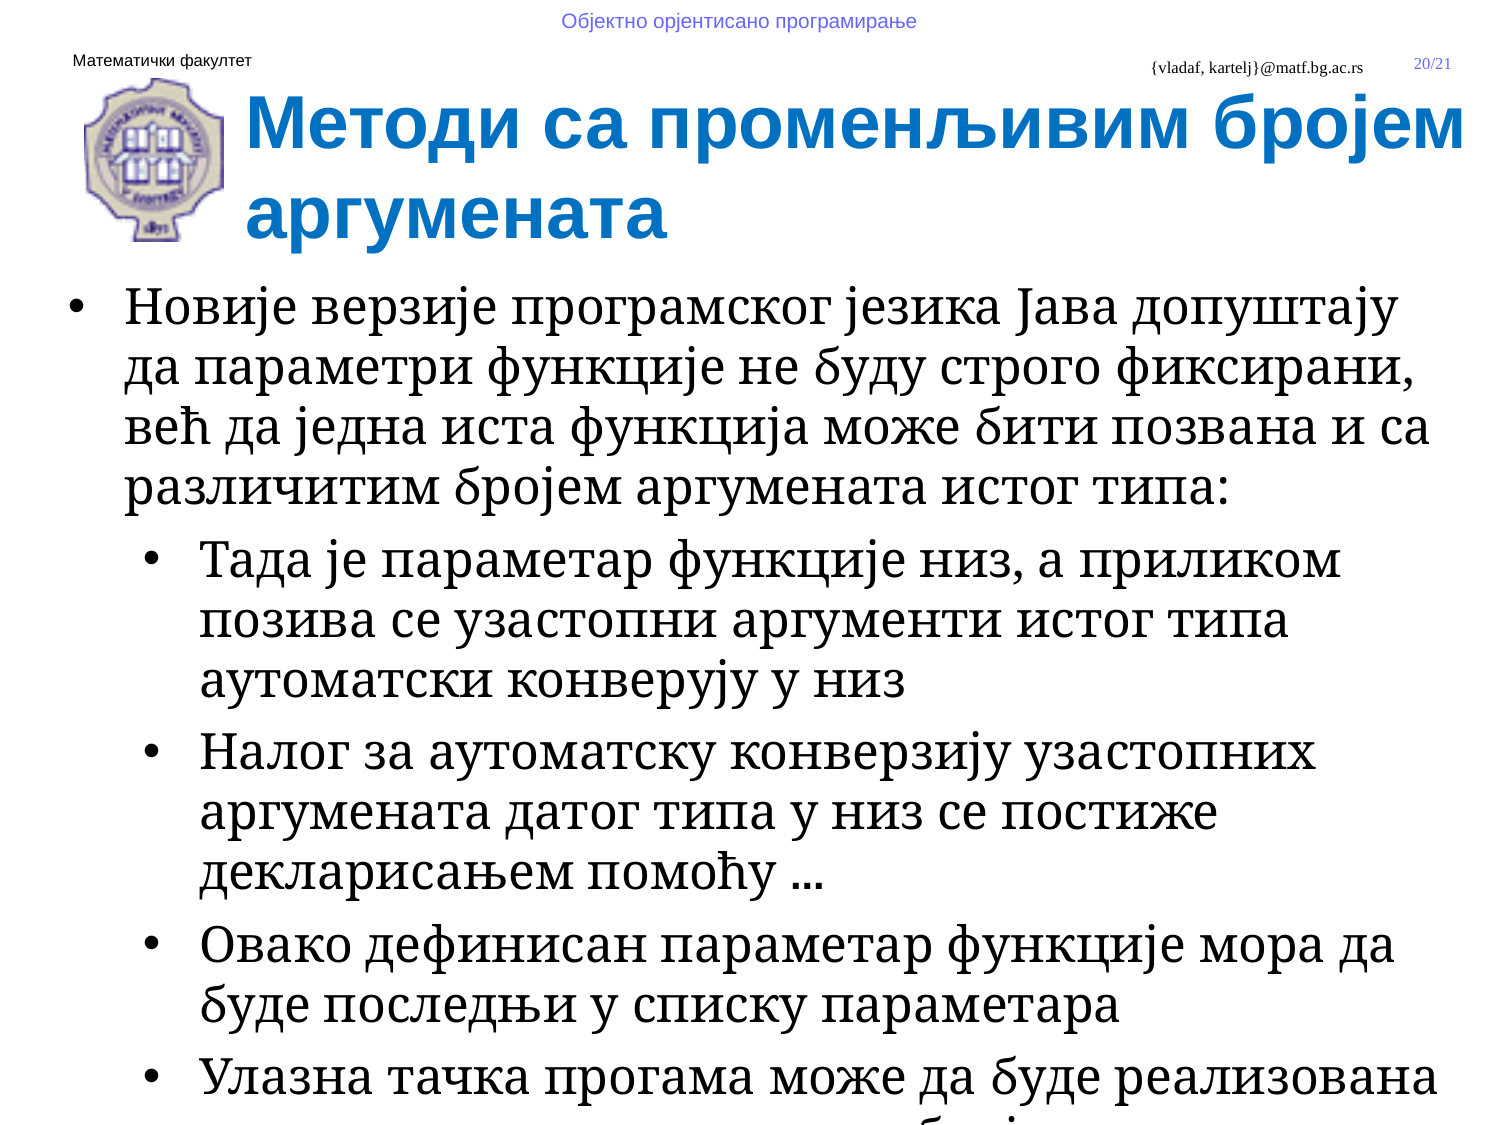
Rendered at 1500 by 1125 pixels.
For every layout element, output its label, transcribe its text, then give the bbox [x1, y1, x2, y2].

text_box Новије верзије програмског језика Јава допуштају да параметри функције не буду строго фиксирани, већ да једна иста функција може бити позвана и са различитим бројем аргумената истог типа: Тада је параметар функције низ, а приликом позива се узастопни аргументи истог типа аутоматски конверују у низ Налог за аутоматску конверзију узастопних аргумената датог типа у низ се постиже декларисањем помоћу ... Овако дефинисан параметар функције мора да буде последњи у списку параметара Улазна тачка прогама може да буде реализована као метод са променљивим бројем аргумената [53, 267, 1483, 1125]
text_box Методи са променљивим бројем аргумената [230, 66, 1500, 209]
picture [84, 78, 224, 242]
